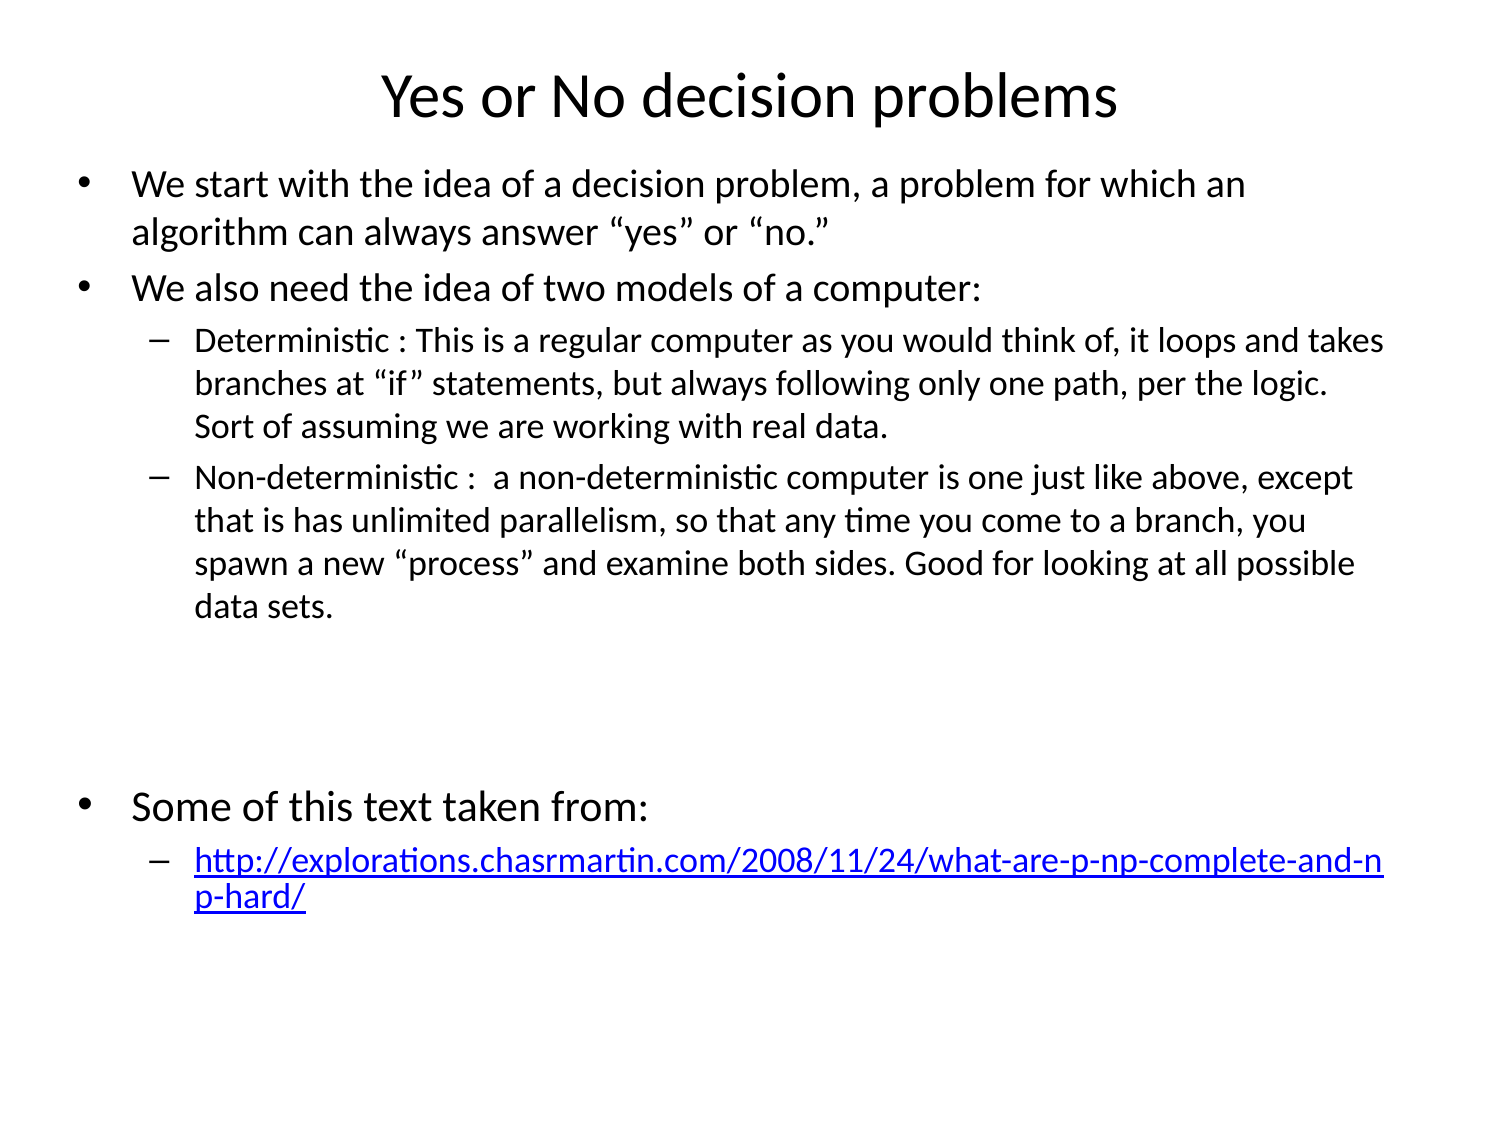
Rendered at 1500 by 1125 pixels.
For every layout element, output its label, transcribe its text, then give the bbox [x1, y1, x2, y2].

list We start with the idea of a decision problem, a problem for which an algorithm can always answer “yes” or “no.” We also need the idea of two models of a computer: Deterministic : This is a regular computer as you would think of, it loops and takes branches at “if” statements, but always following only one path, per the logic. Sort of assuming we are working with real data. Non-deterministic : a non-deterministic computer is one just like above, except that is has unlimited parallelism, so that any time you come to a branch, you spawn a new “process” and examine both sides. Good for looking at all possible data sets. Some of this text taken from: http://explorations.chasrmartin.com/2008/11/24/what-are-p-np-complete-and-np-hard/ [62, 149, 1413, 893]
title Yes or No decision problems [75, 45, 1425, 138]
